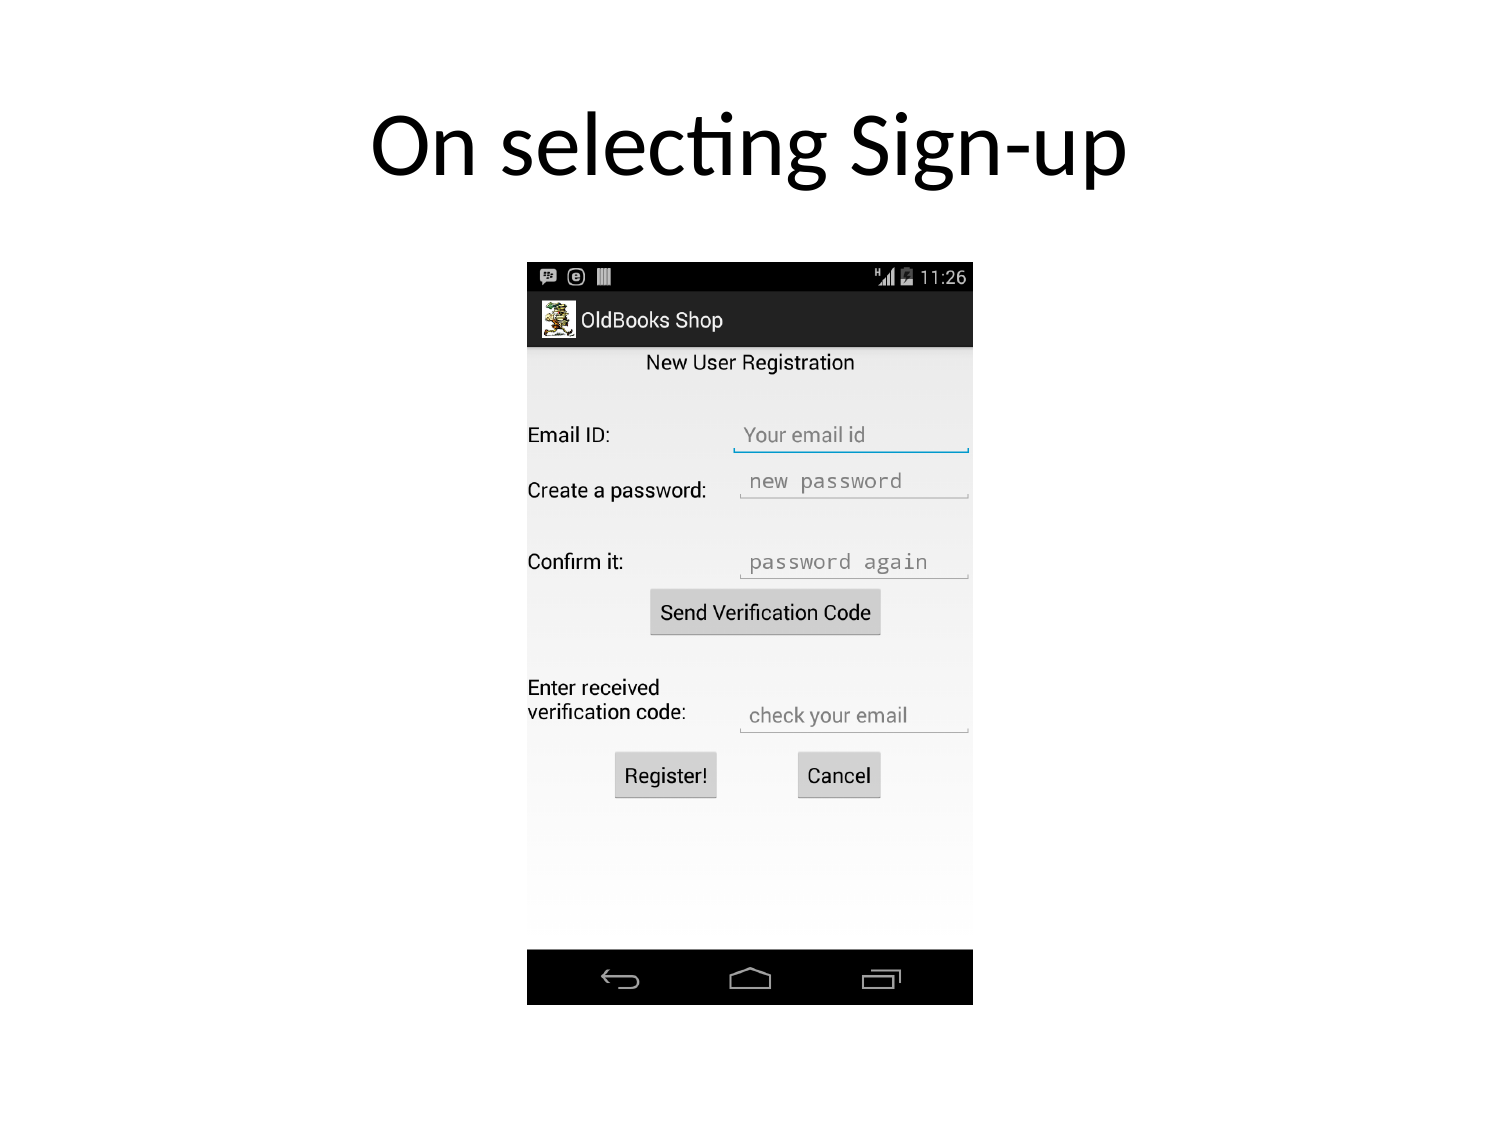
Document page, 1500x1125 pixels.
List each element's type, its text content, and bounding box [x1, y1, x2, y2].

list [526, 262, 973, 1006]
title On selecting Sign-up [75, 45, 1425, 233]
